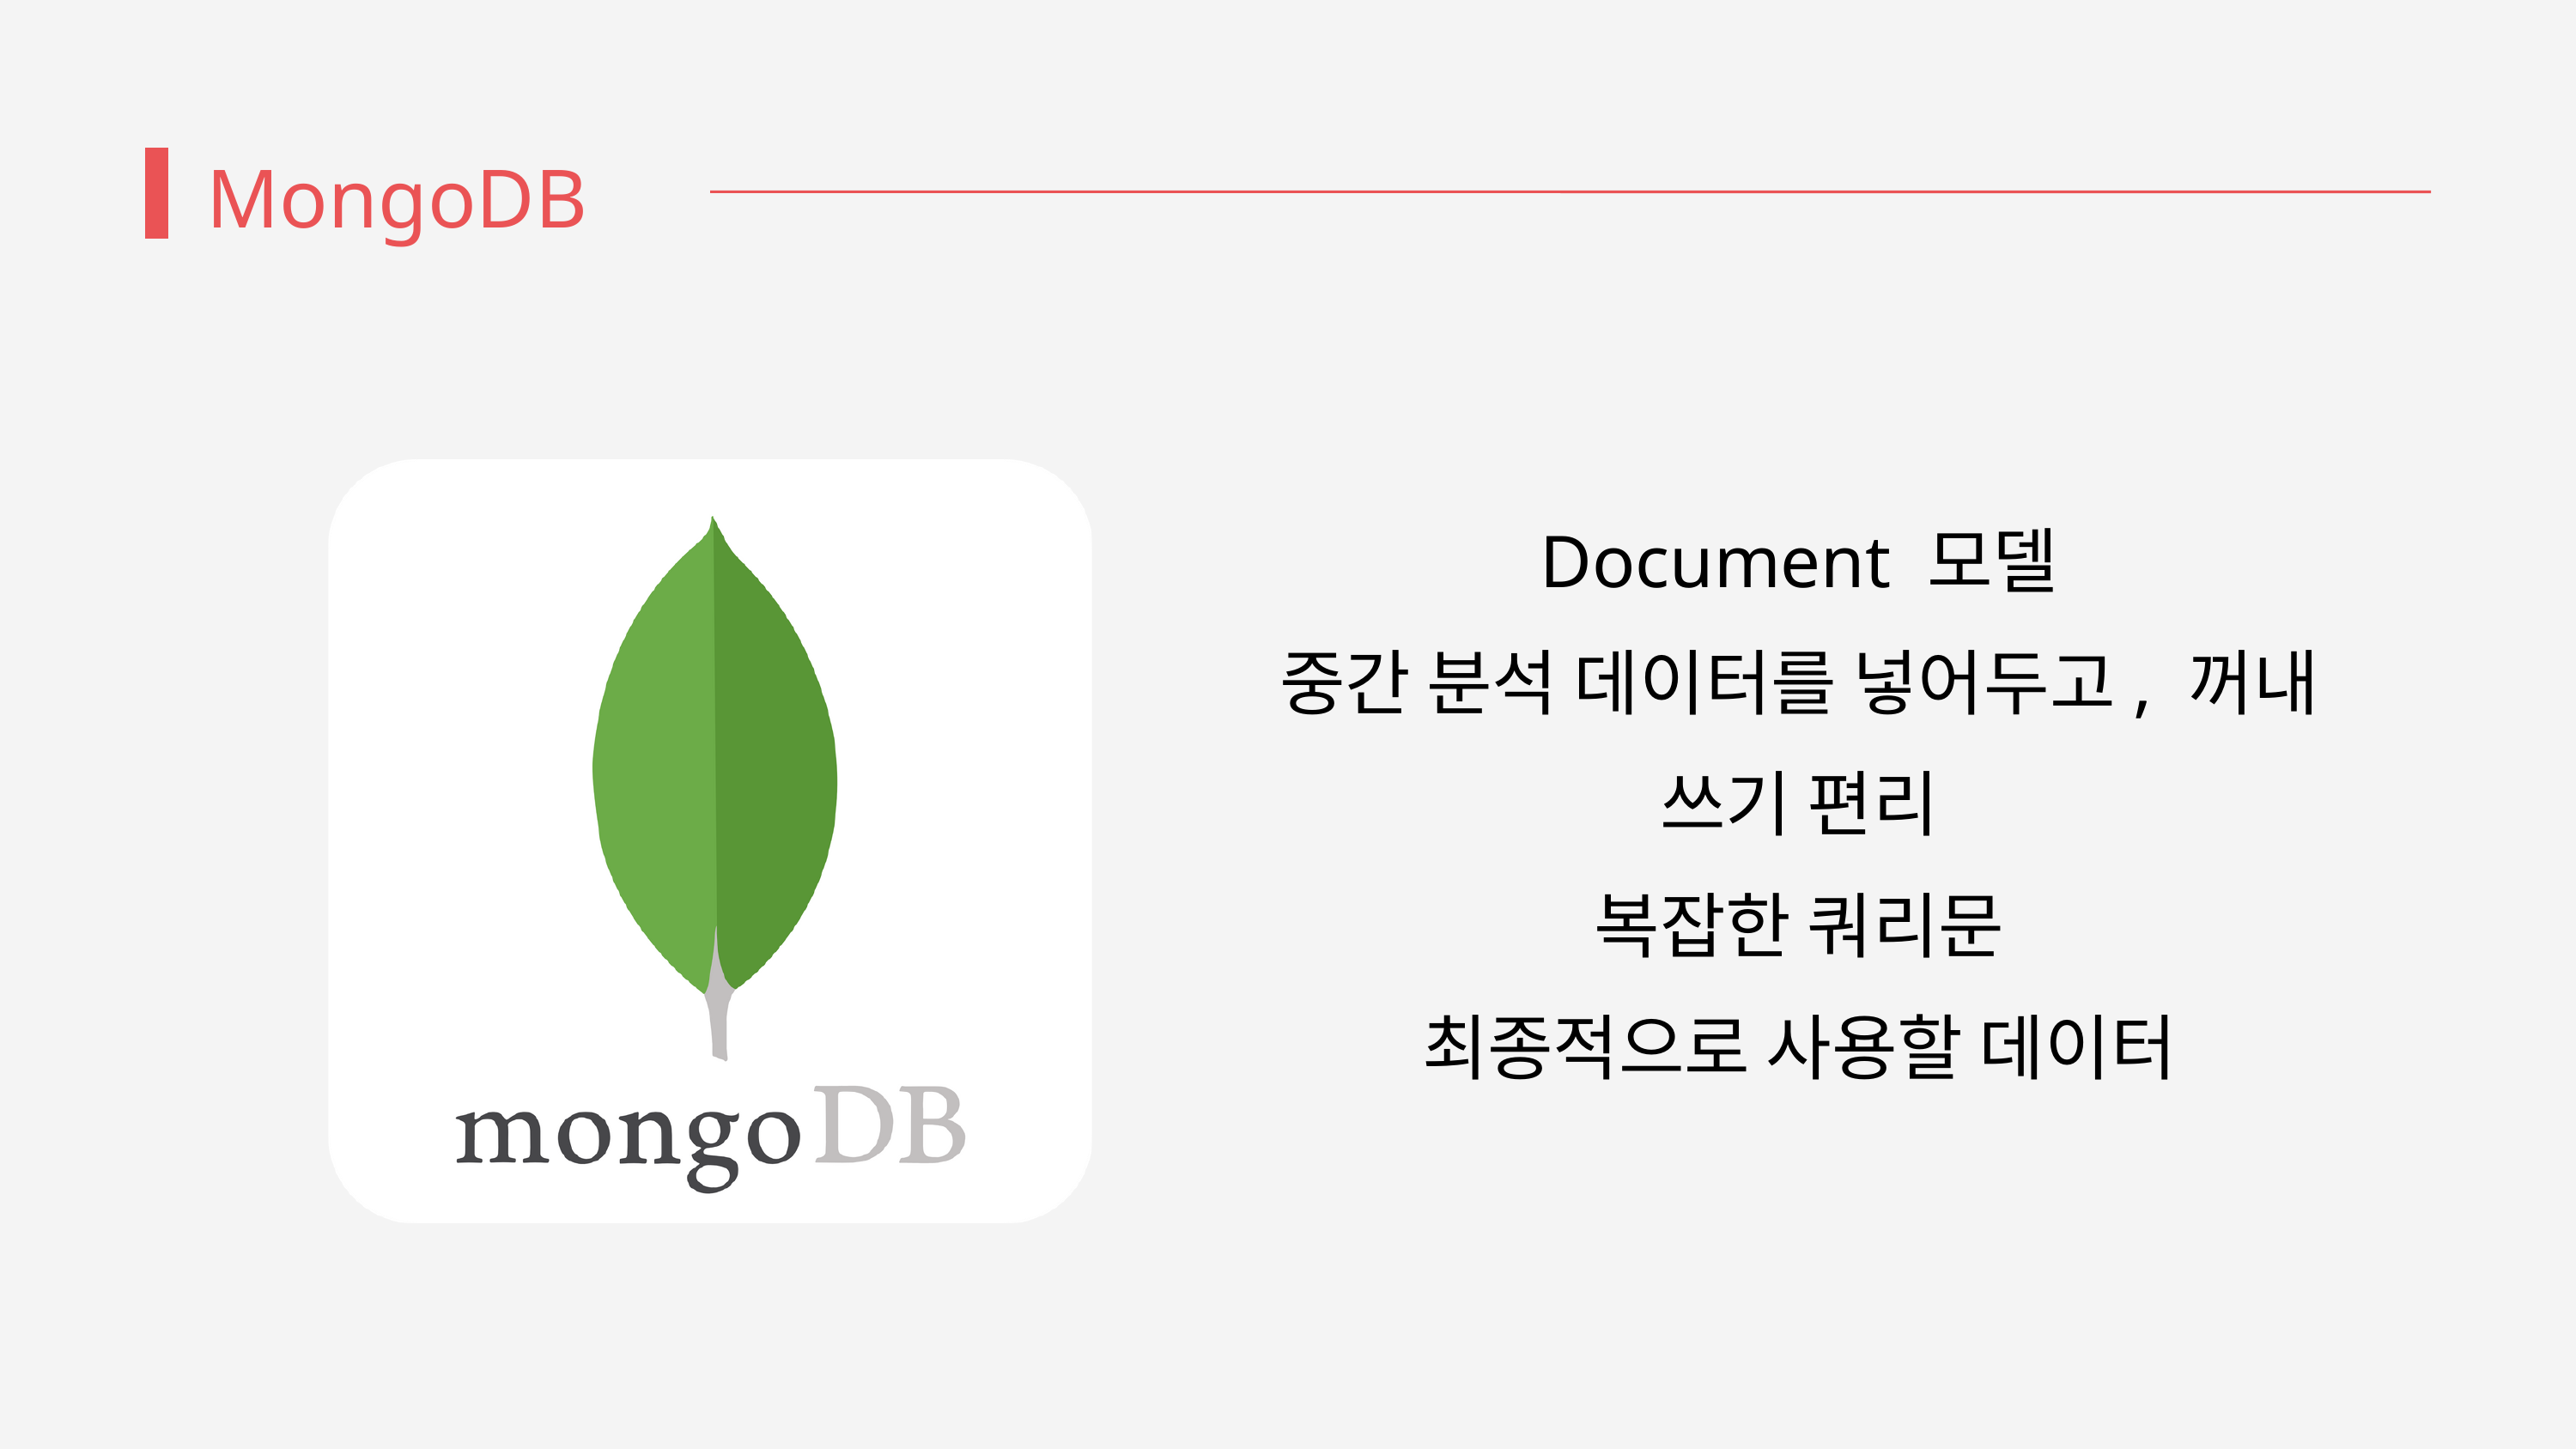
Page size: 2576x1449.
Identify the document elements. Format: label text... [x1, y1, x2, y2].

text_box [328, 459, 1092, 1223]
text_box MongoDB [206, 139, 885, 245]
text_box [144, 147, 168, 239]
text_box Document 모델 중간 분석 데이터를 넣어두고, 꺼내 쓰기 편리 복잡한 쿼리문 최종적으로 사용할 데이터 [1241, 480, 2358, 1088]
